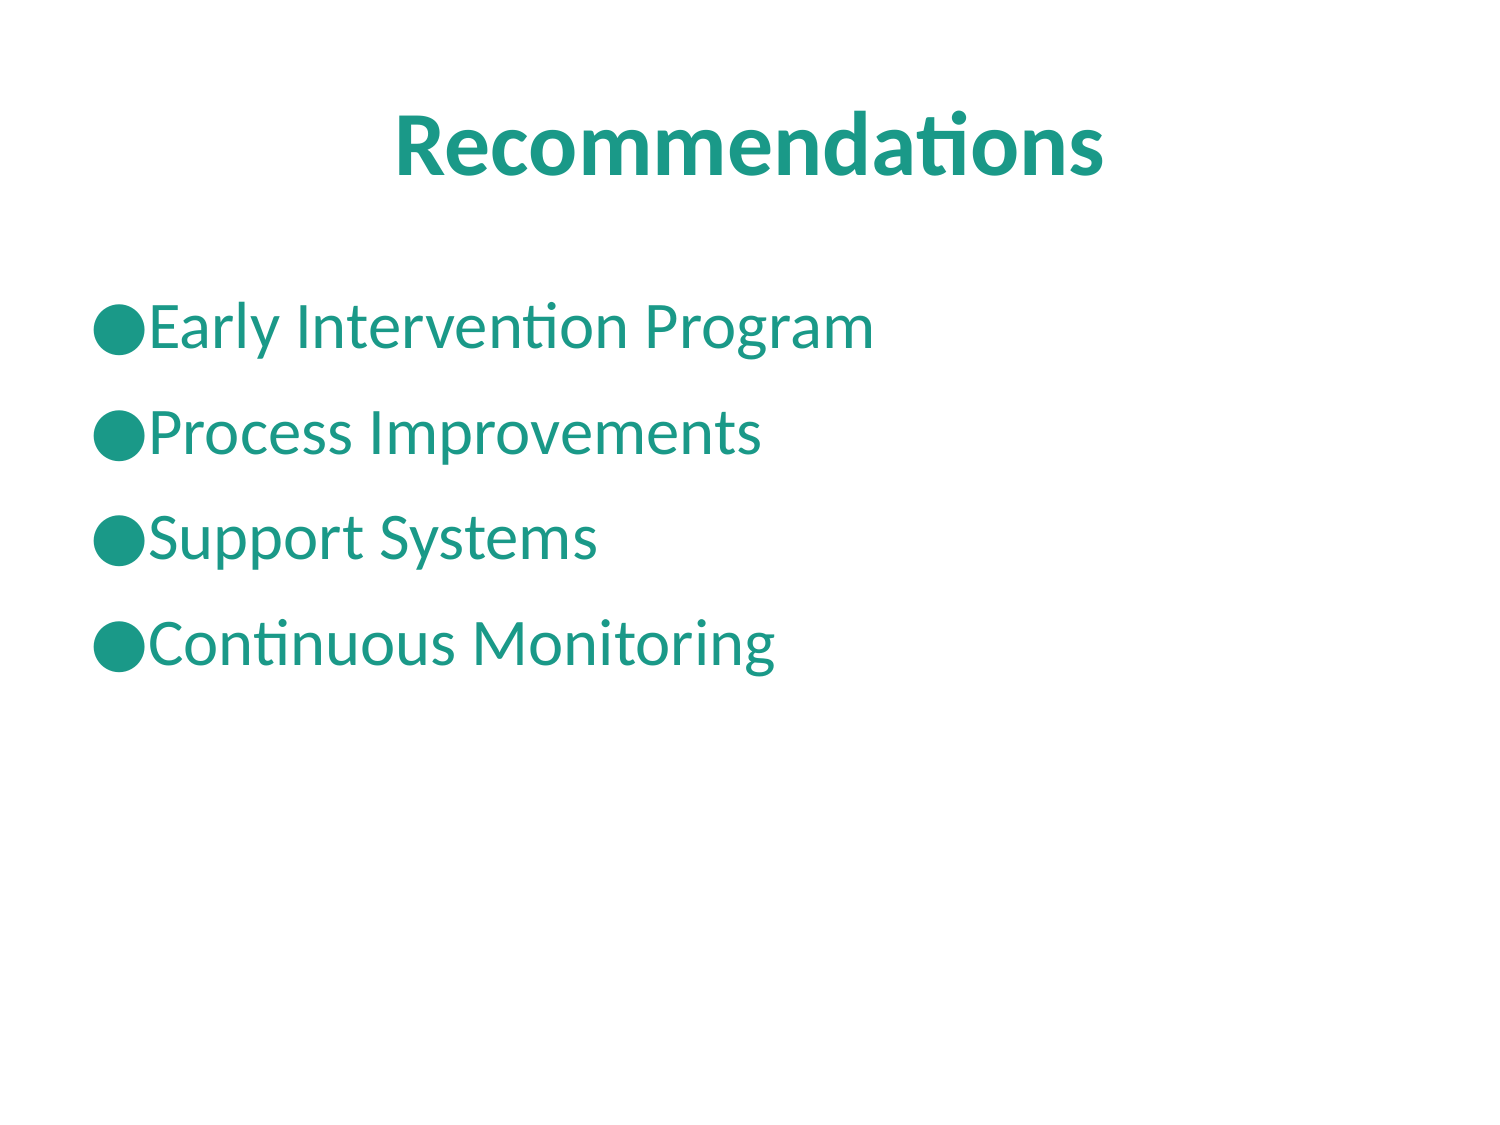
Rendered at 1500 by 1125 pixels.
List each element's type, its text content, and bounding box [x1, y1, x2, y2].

list Early Intervention Program Process Improvements Support Systems Continuous Monitoring [75, 262, 1425, 1005]
title Recommendations [75, 45, 1425, 233]
